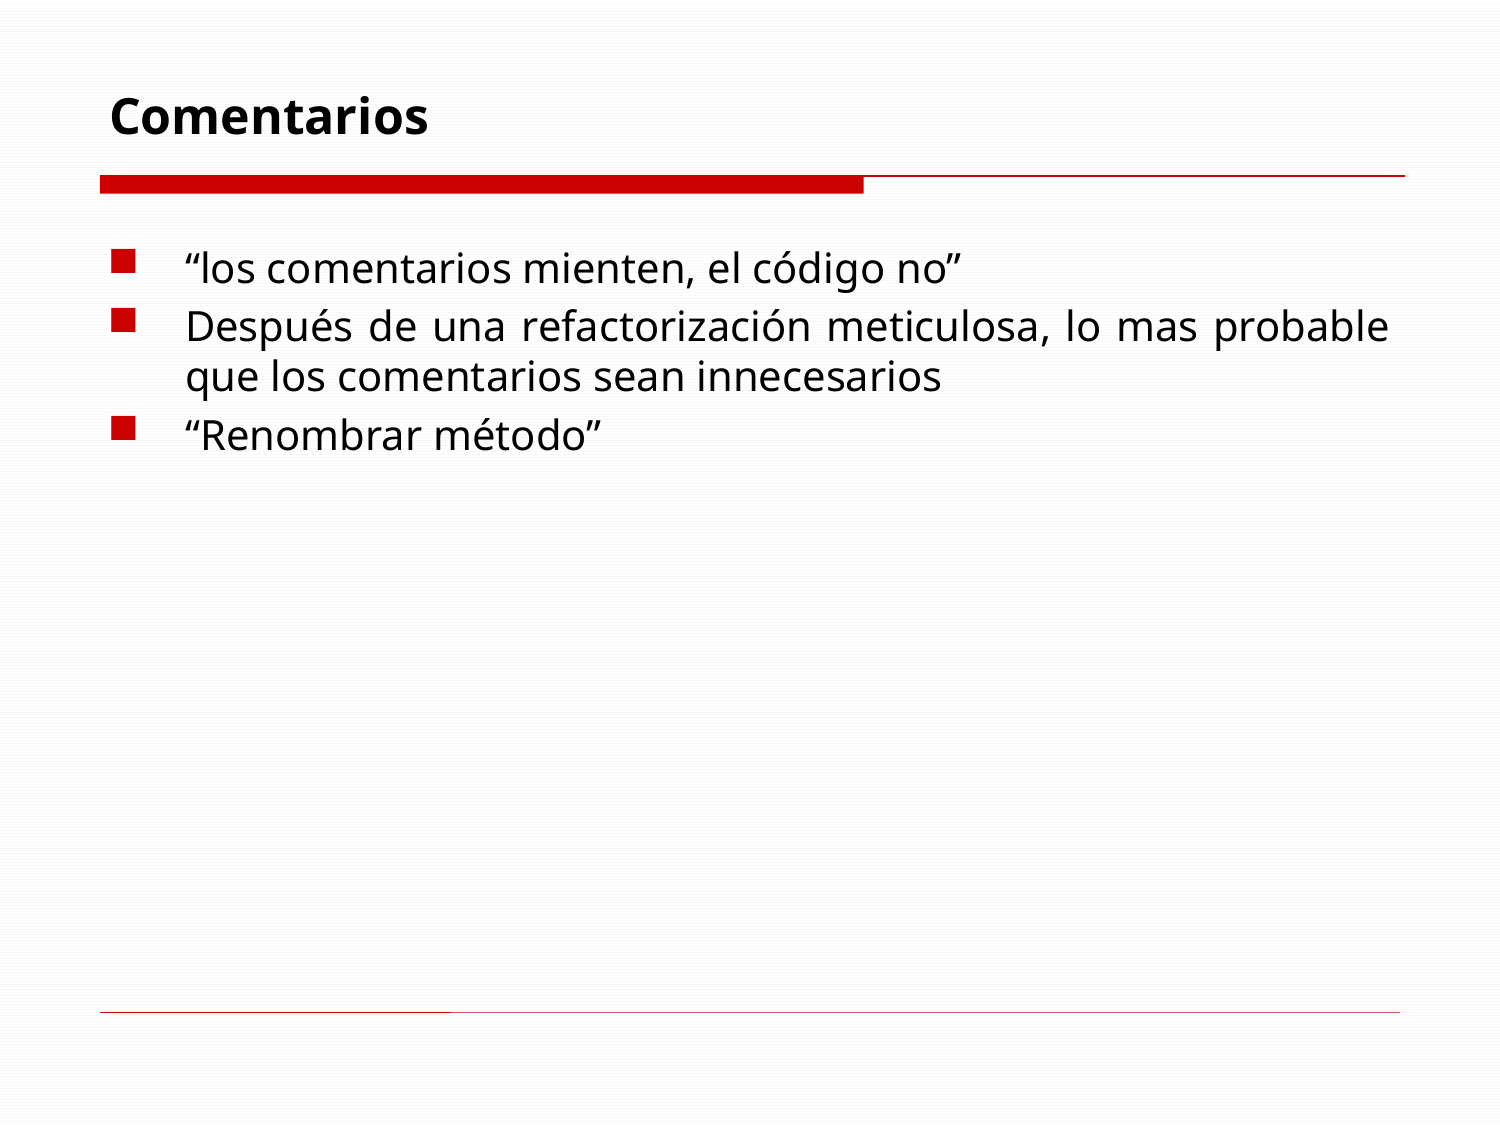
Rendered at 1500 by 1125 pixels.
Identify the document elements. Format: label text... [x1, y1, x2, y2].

list “los comentarios mienten, el código no” Después de una refactorización meticulosa, lo mas probable que los comentarios sean innecesarios “Renombrar método” [92, 234, 1406, 997]
title Comentarios [93, 23, 1407, 153]
